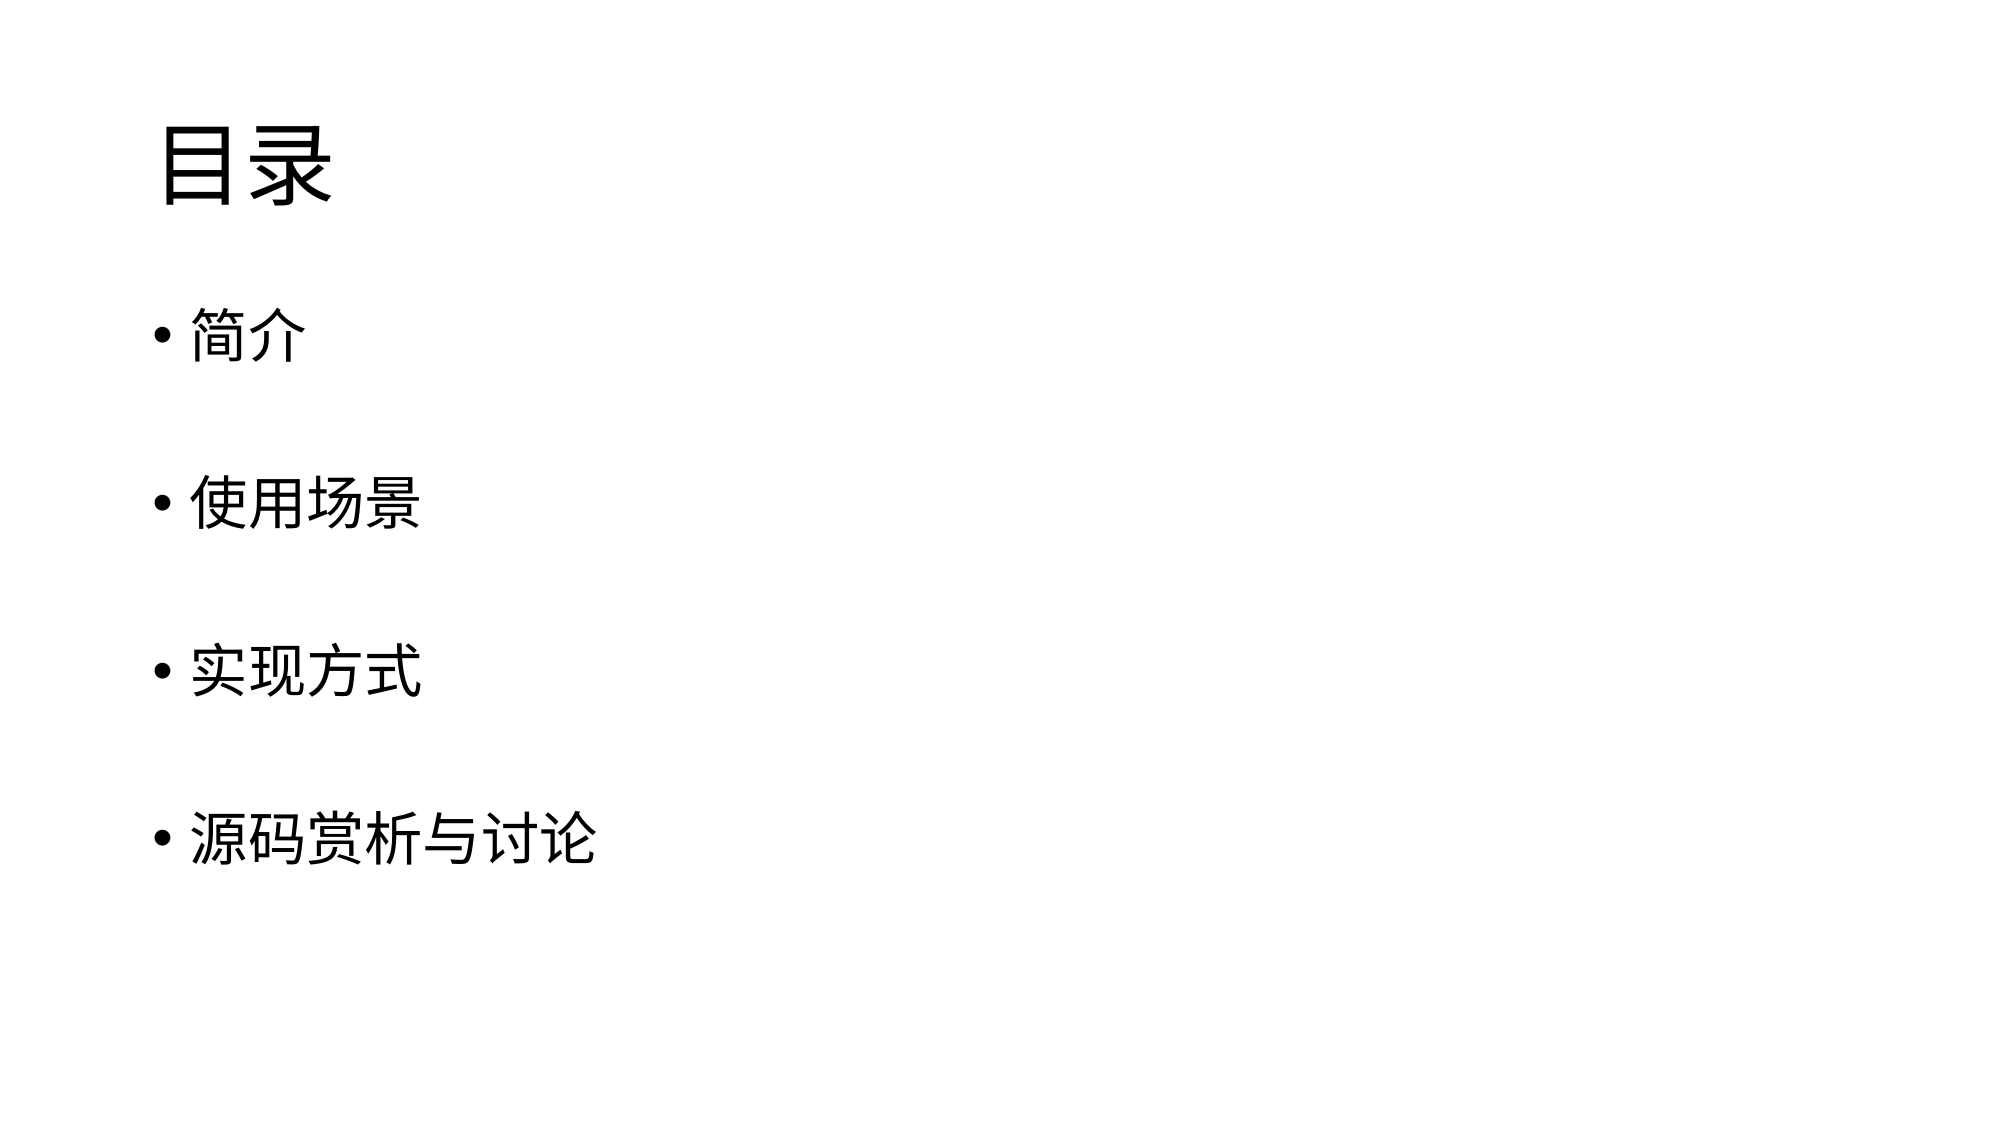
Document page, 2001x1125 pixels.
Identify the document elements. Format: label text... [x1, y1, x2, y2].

list 简介 使用场景 实现方式 源码赏析与讨论 [137, 299, 1863, 1014]
title 目录 [137, 59, 1863, 278]
